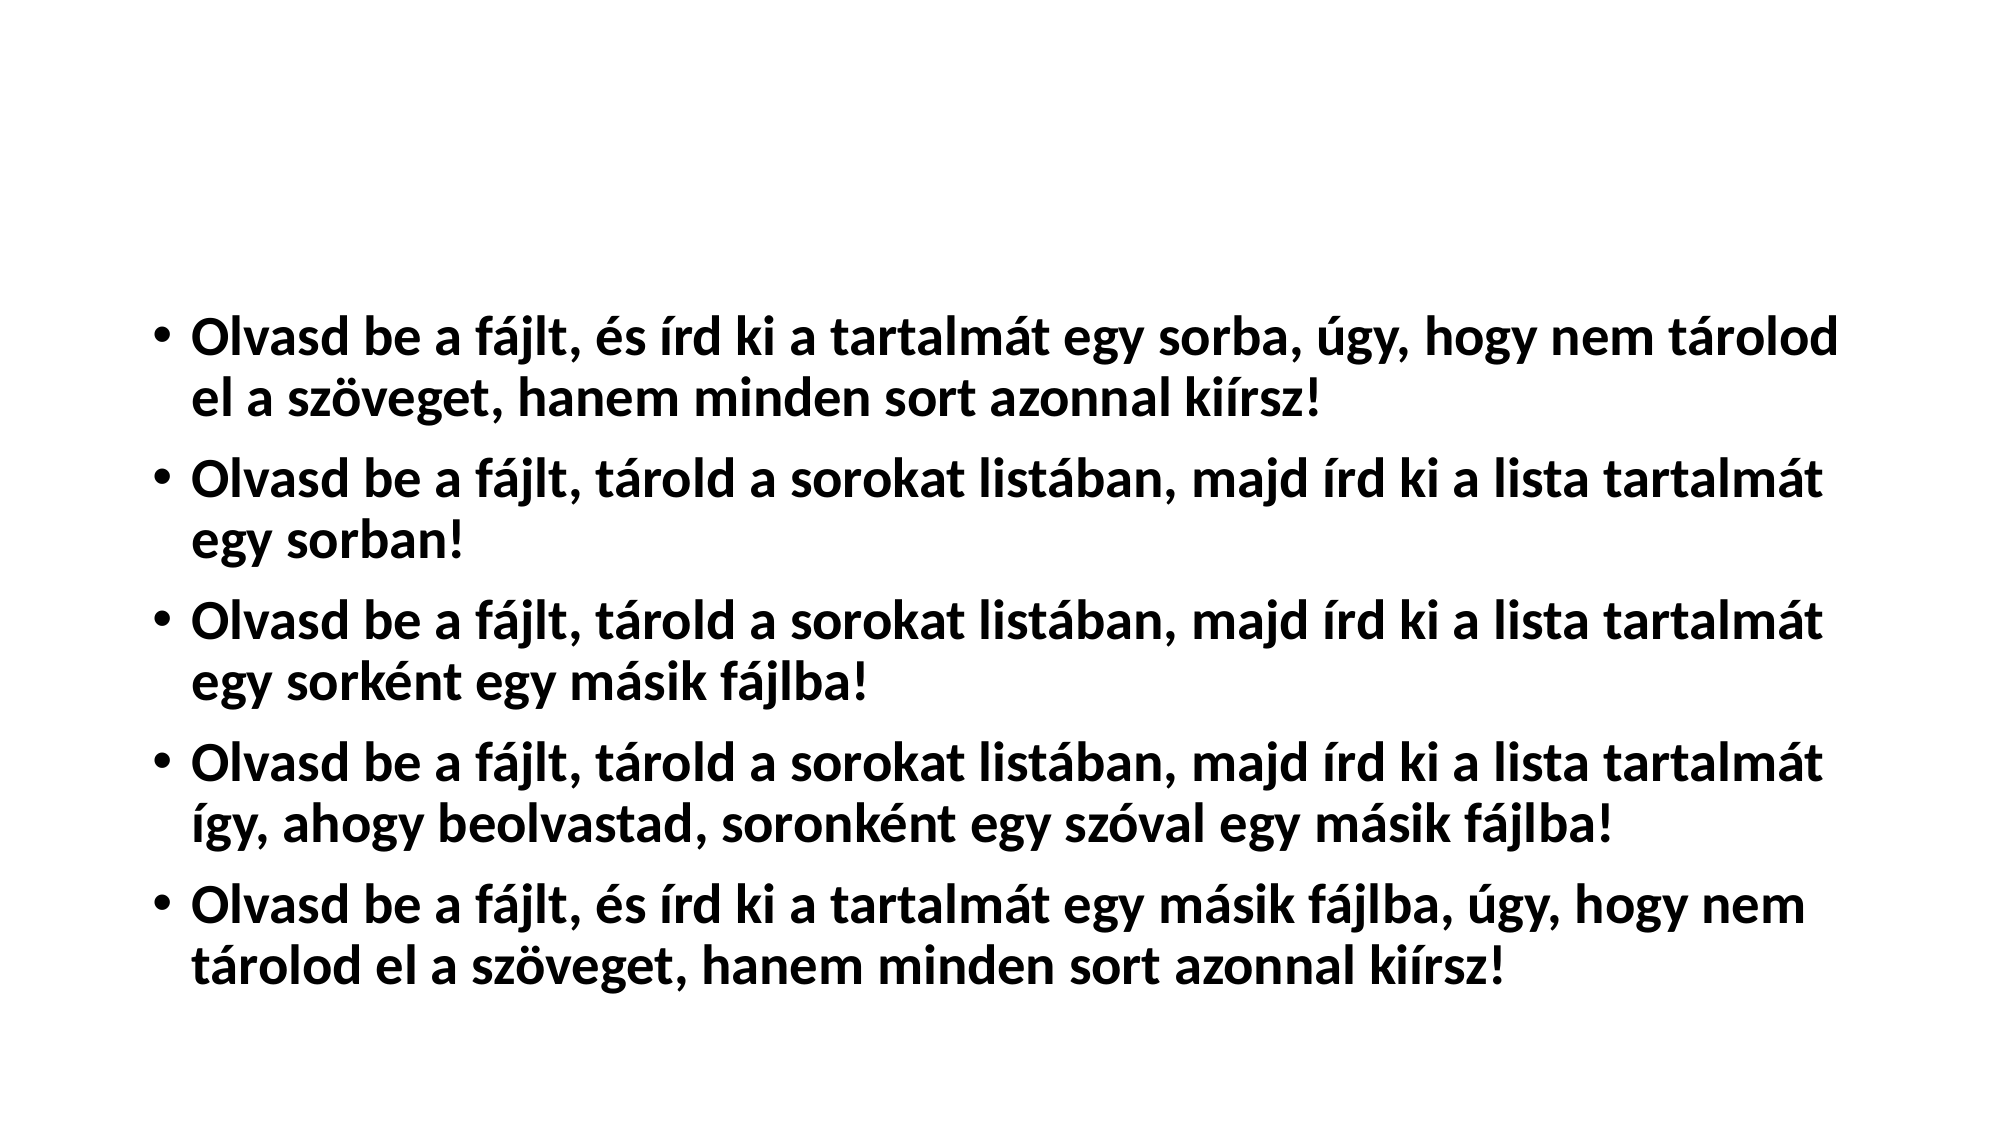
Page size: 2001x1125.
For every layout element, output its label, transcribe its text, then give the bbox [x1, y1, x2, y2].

list Olvasd be a fájlt, és írd ki a tartalmát egy sorba, úgy, hogy nem tárolod el a szöveget, hanem minden sort azonnal kiírsz! Olvasd be a fájlt, tárold a sorokat listában, majd írd ki a lista tartalmát egy sorban! Olvasd be a fájlt, tárold a sorokat listában, majd írd ki a lista tartalmát egy sorként egy másik fájlba! Olvasd be a fájlt, tárold a sorokat listában, majd írd ki a lista tartalmát így, ahogy beolvastad, soronként egy szóval egy másik fájlba! Olvasd be a fájlt, és írd ki a tartalmát egy másik fájlba, úgy, hogy nem tárolod el a szöveget, hanem minden sort azonnal kiírsz! [137, 299, 1863, 1014]
